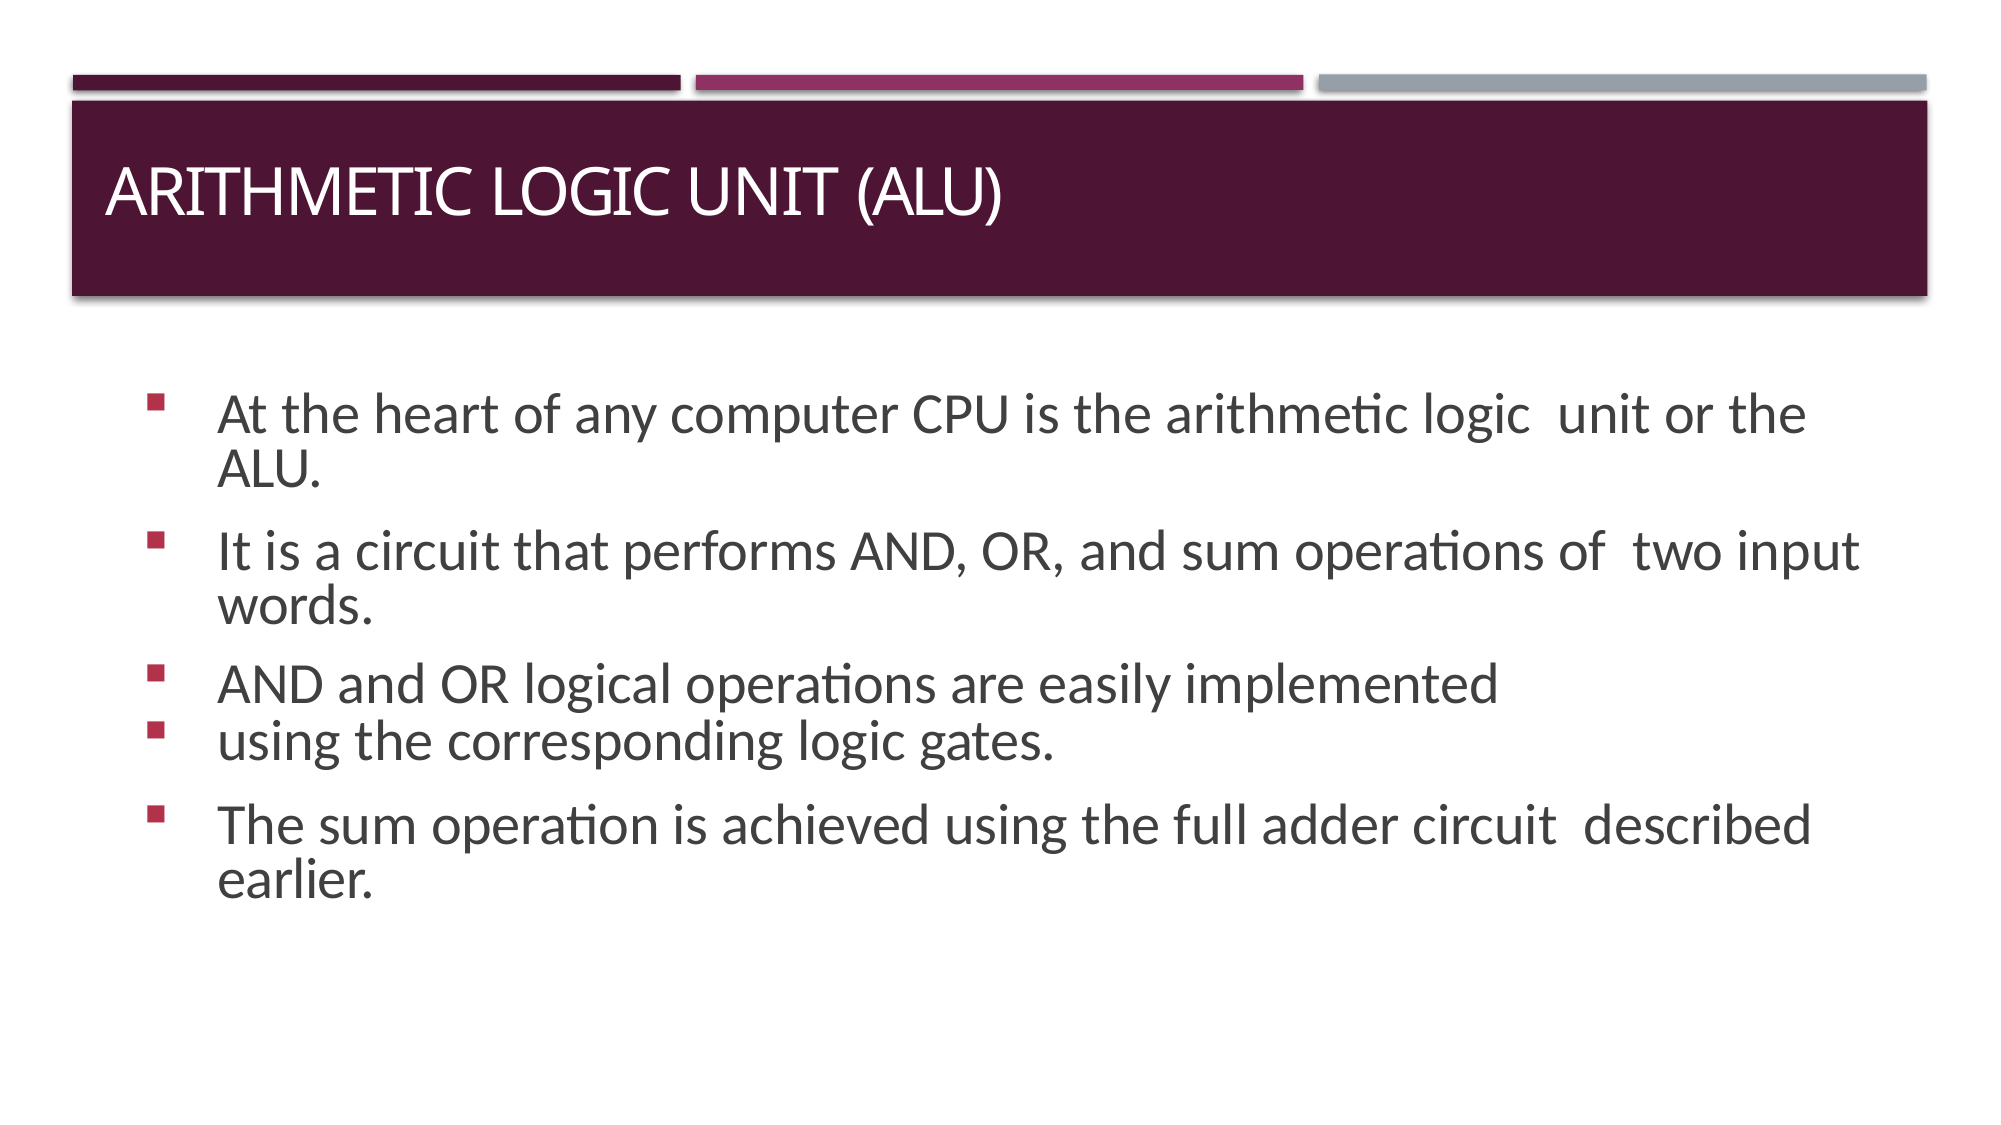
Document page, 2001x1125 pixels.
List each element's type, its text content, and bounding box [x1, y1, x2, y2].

title Arithmetic Logic Unit (ALU) [94, 39, 1904, 230]
text_box At the heart of any computer CPU is the arithmetic logic unit or the ALU. It is a circuit that performs AND, OR, and sum operations of two input words. AND and OR logical operations are easily implemented using the corresponding logic gates. The sum operation is achieved using the full adder circuit described earlier. [140, 381, 1904, 911]
